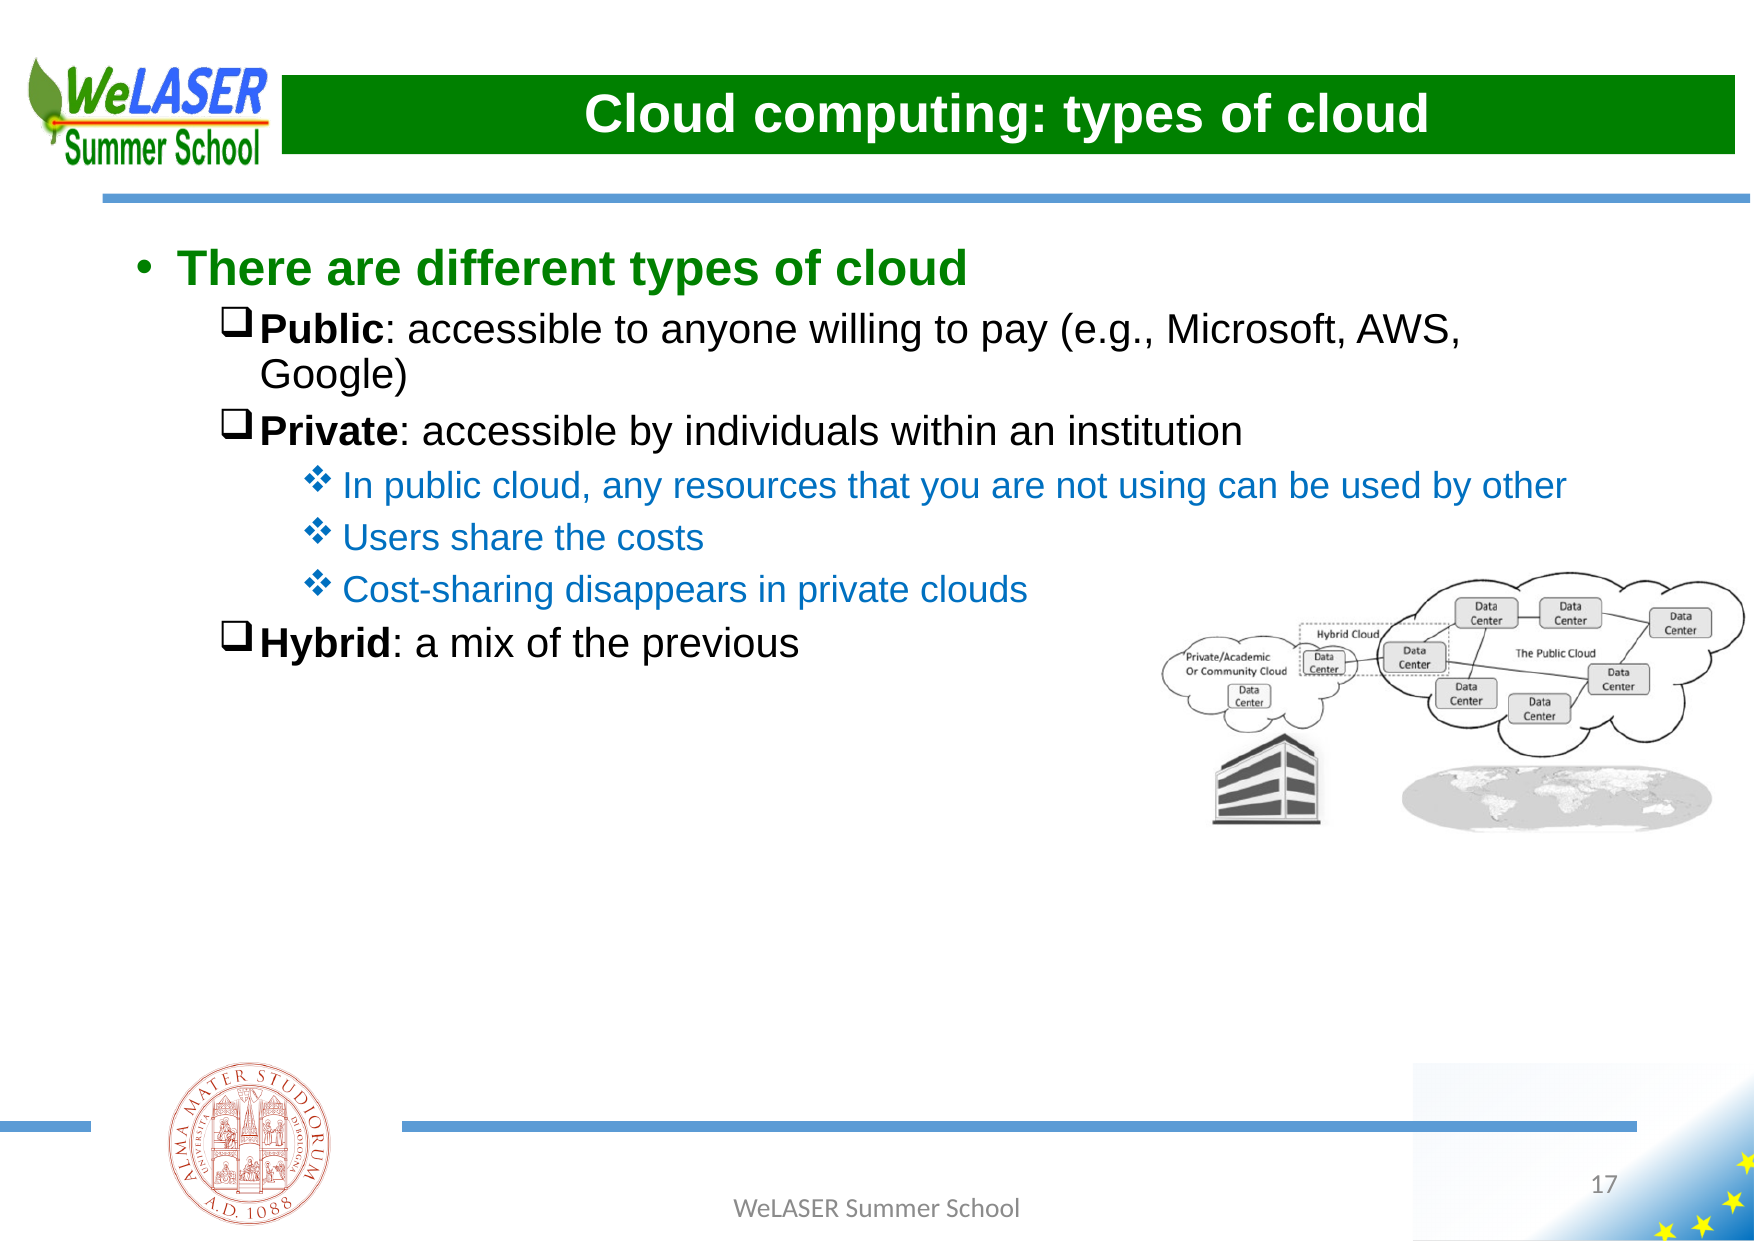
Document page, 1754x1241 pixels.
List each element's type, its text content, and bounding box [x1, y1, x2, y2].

slide_number 17 [1238, 1149, 1634, 1216]
picture [91, 1051, 402, 1234]
list There are different types of cloud Public: accessible to anyone willing to pay (e.g., Microsoft, AWS, Google) Private: accessible by individuals within an institution In public cloud, any resources that you are not using can be used by other Users share the costs Cost-sharing disappears in private clouds Hybrid: a mix of the previous [120, 234, 1634, 1117]
title Cloud computing: types of cloud [281, 75, 1735, 155]
picture [17, 49, 300, 206]
picture [1413, 1063, 1754, 1240]
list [1145, 566, 1754, 839]
